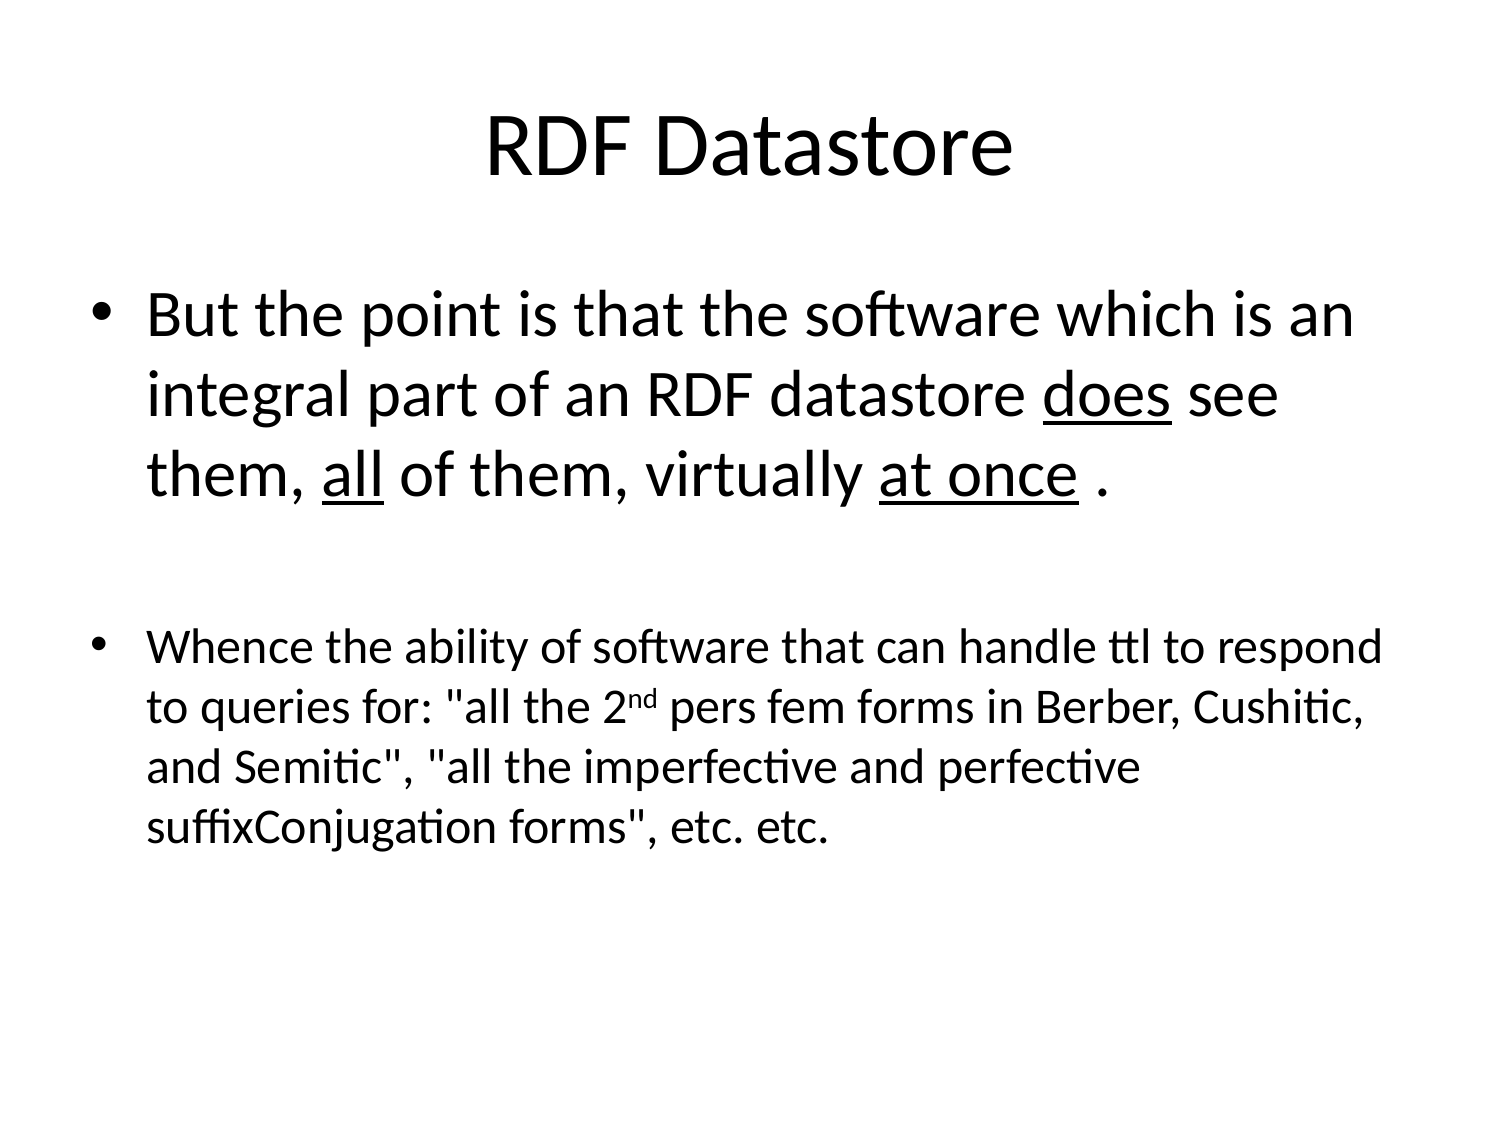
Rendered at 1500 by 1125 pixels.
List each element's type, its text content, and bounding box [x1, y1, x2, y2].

title RDF Datastore [75, 45, 1425, 233]
list But the point is that the software which is an integral part of an RDF datastore does see them, all of them, virtually at once . Whence the ability of software that can handle ttl to respond to queries for: "all the 2nd pers fem forms in Berber, Cushitic, and Semitic", "all the imperfective and perfective suffixConjugation forms", etc. etc. [75, 262, 1425, 1005]
